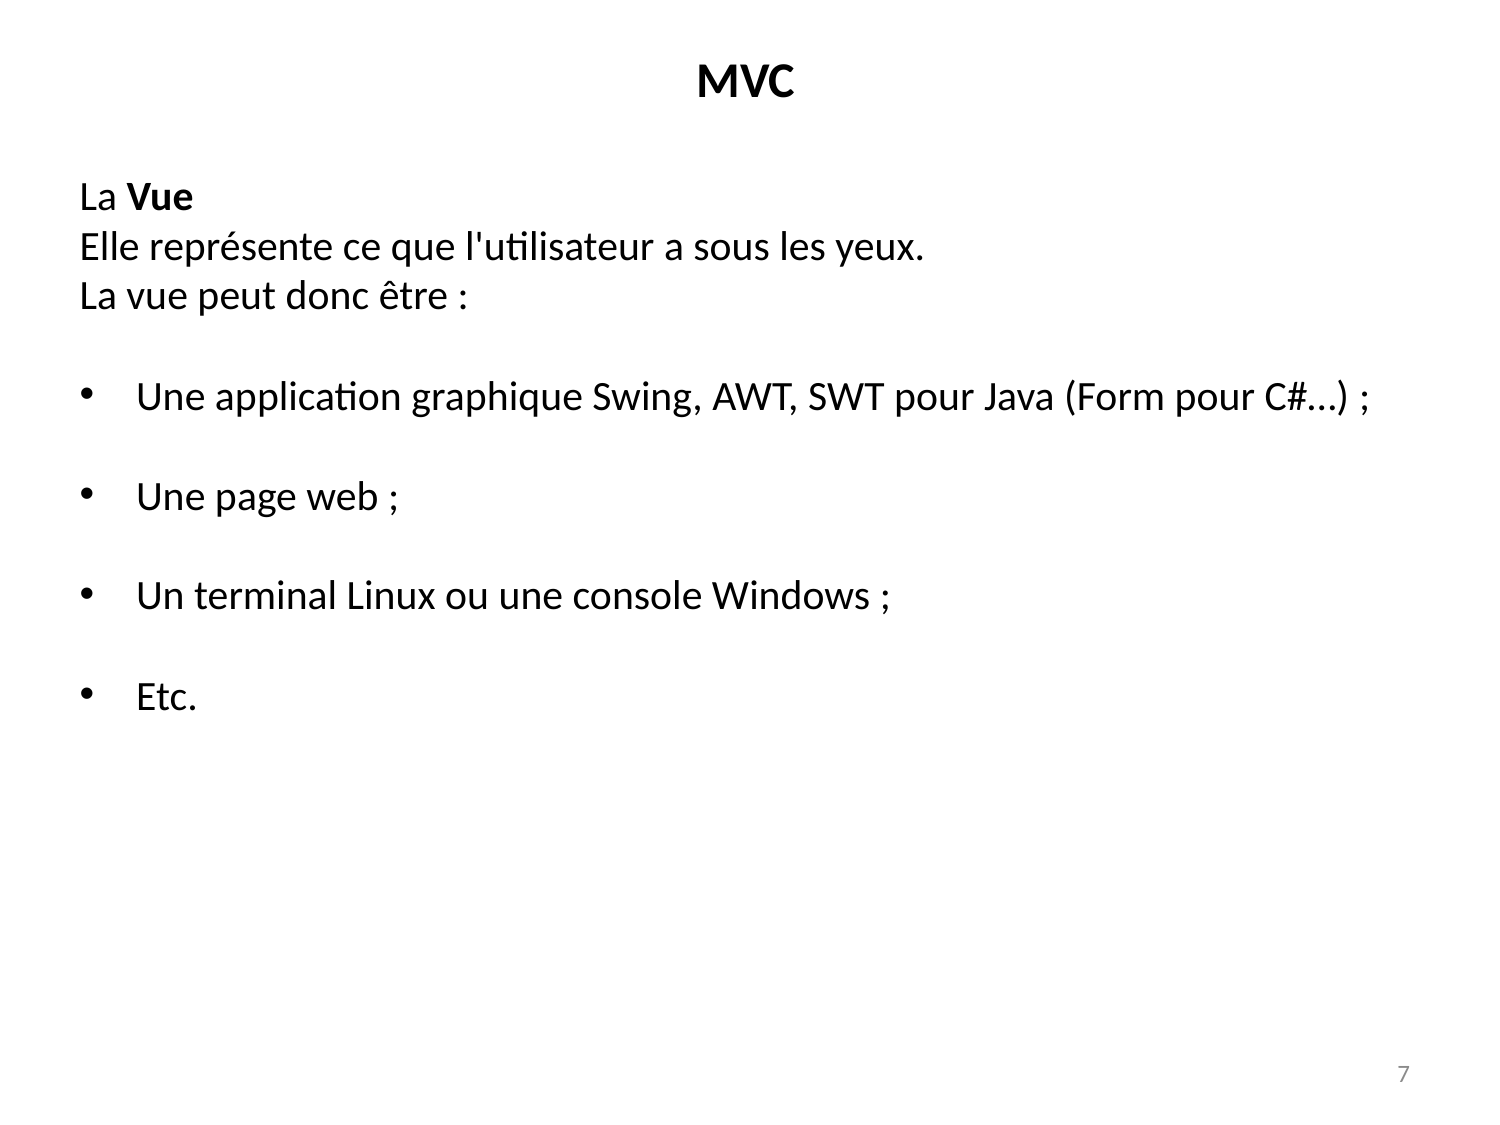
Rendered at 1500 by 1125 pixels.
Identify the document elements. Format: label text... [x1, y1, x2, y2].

text_box La Vue Elle représente ce que l'utilisateur a sous les yeux. La vue peut donc être : Une application graphique Swing, AWT, SWT pour Java (Form pour C#…) ; Une page web ; Un terminal Linux ou une console Windows ; Etc. [64, 160, 1442, 726]
text_box MVC [43, 39, 1449, 115]
slide_number 7 [1074, 1042, 1425, 1103]
